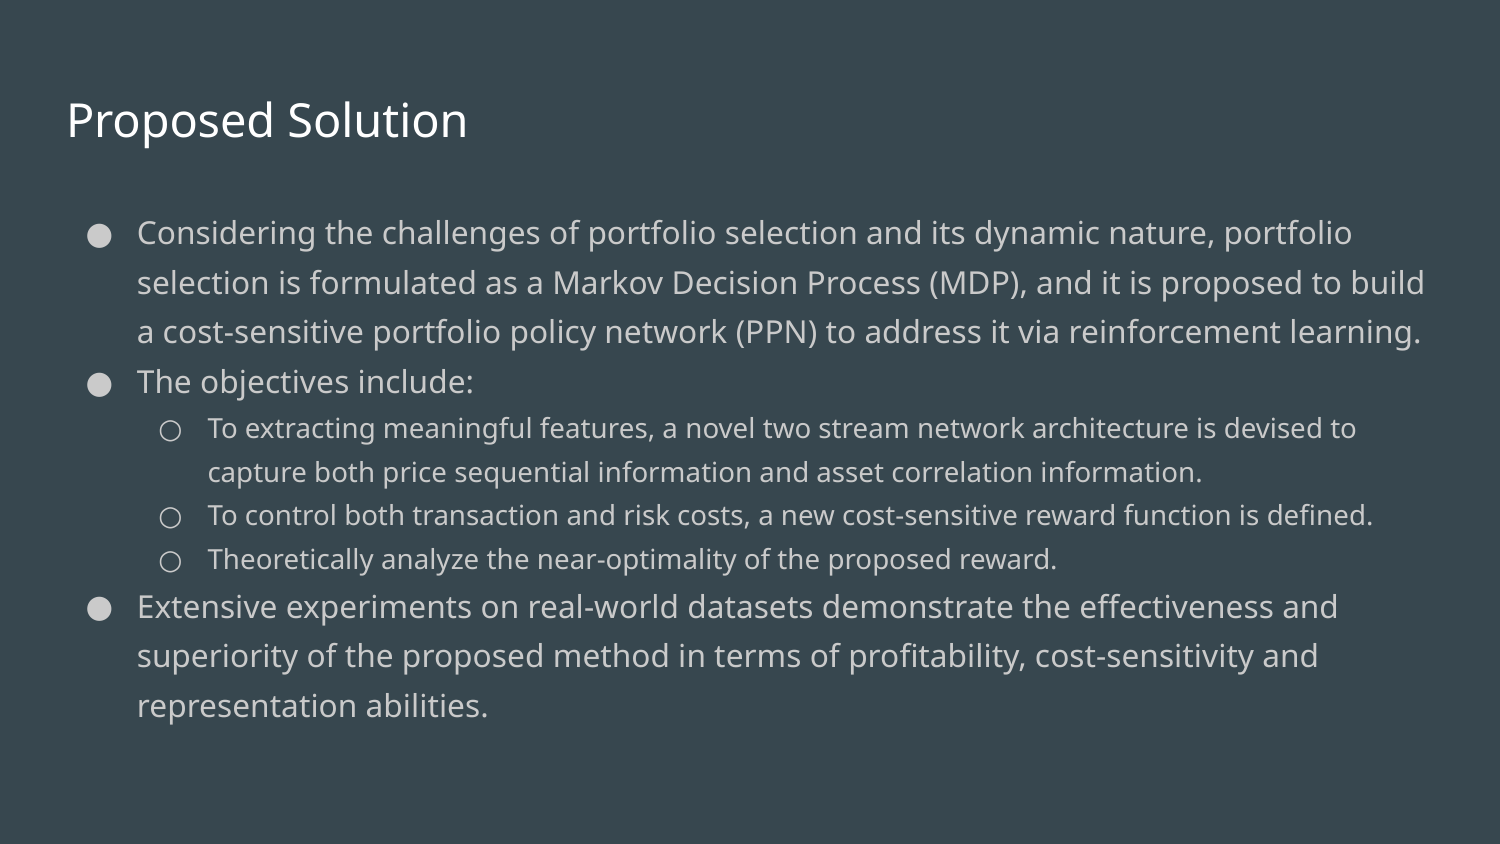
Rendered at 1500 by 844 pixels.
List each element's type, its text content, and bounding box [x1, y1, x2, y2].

list Considering the challenges of portfolio selection and its dynamic nature, portfolio selection is formulated as a Markov Decision Process (MDP), and it is proposed to build a cost-sensitive portfolio policy network (PPN) to address it via reinforcement learning. The objectives include: To extracting meaningful features, a novel two stream network architecture is devised to capture both price sequential information and asset correlation information. To control both transaction and risk costs, a new cost-sensitive reward function is defined. Theoretically analyze the near-optimality of the proposed reward. Extensive experiments on real-world datasets demonstrate the effectiveness and superiority of the proposed method in terms of profitability, cost-sensitivity and representation abilities. [51, 189, 1449, 786]
title Proposed Solution [51, 72, 1449, 167]
